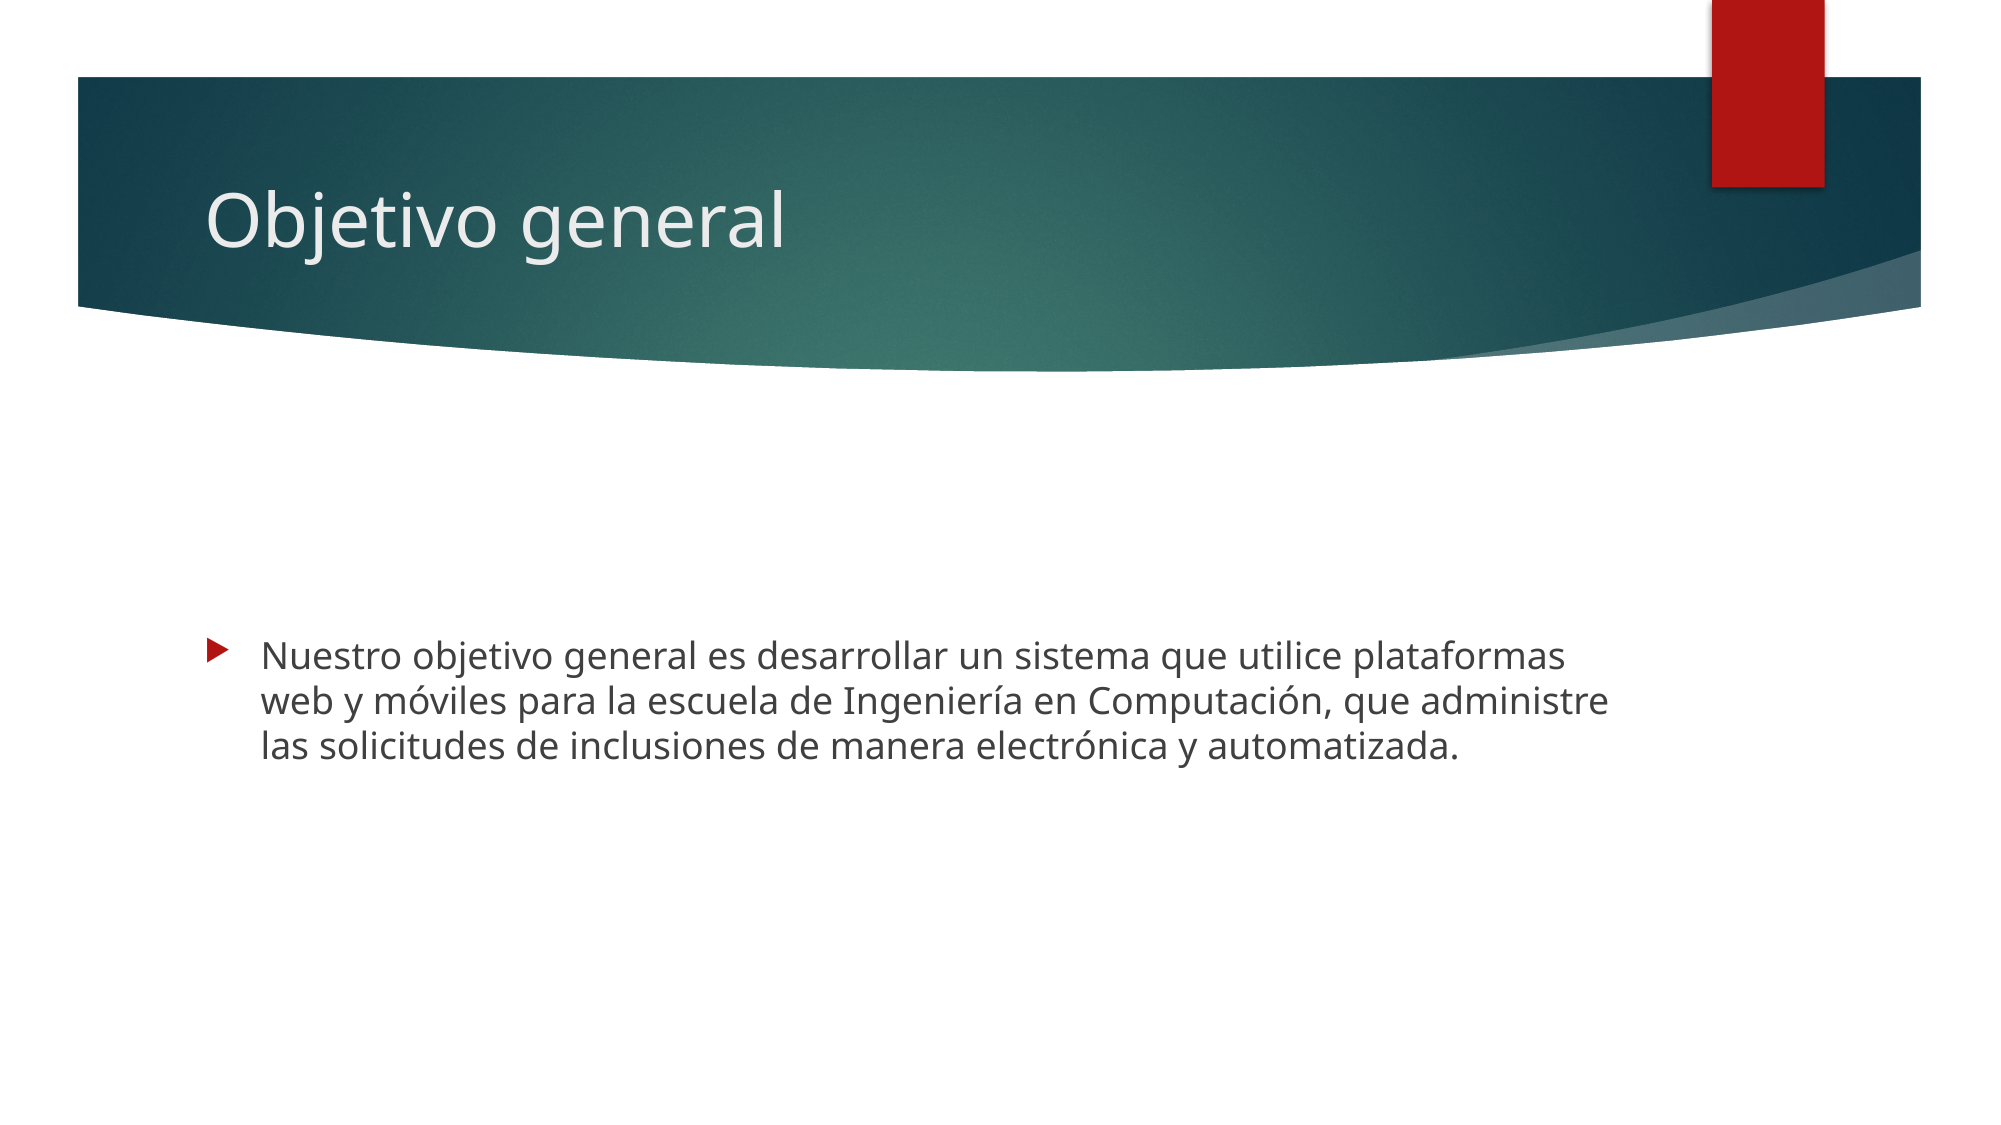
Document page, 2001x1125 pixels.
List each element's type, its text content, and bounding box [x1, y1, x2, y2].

list Nuestro objetivo general es desarrollar un sistema que utilice plataformas web y móviles para la escuela de Ingeniería en Computación, que administre las solicitudes de inclusiones de manera electrónica y automatizada. [189, 427, 1638, 988]
title Objetivo general [189, 159, 1638, 276]
